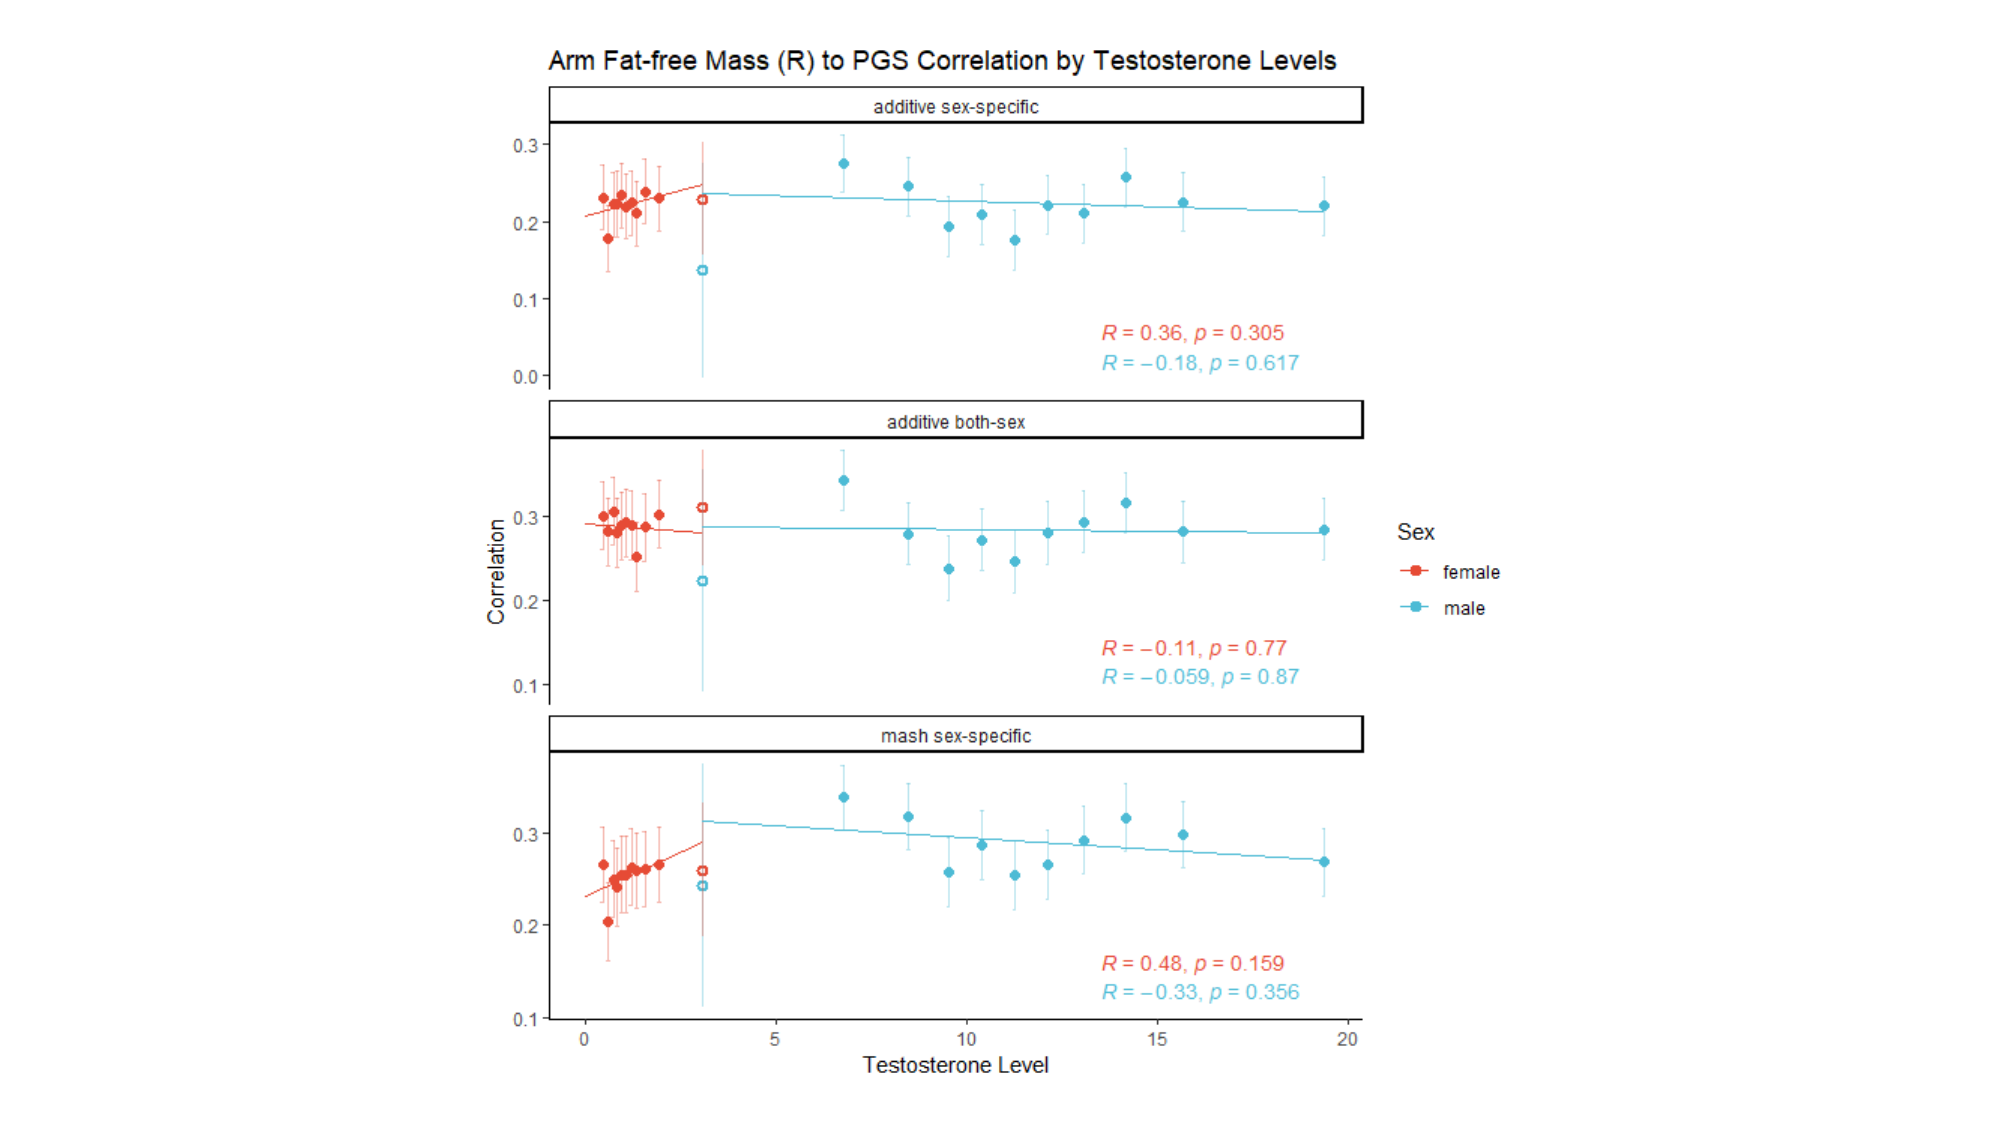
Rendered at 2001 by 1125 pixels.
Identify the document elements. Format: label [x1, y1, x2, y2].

picture [474, 37, 1525, 1088]
